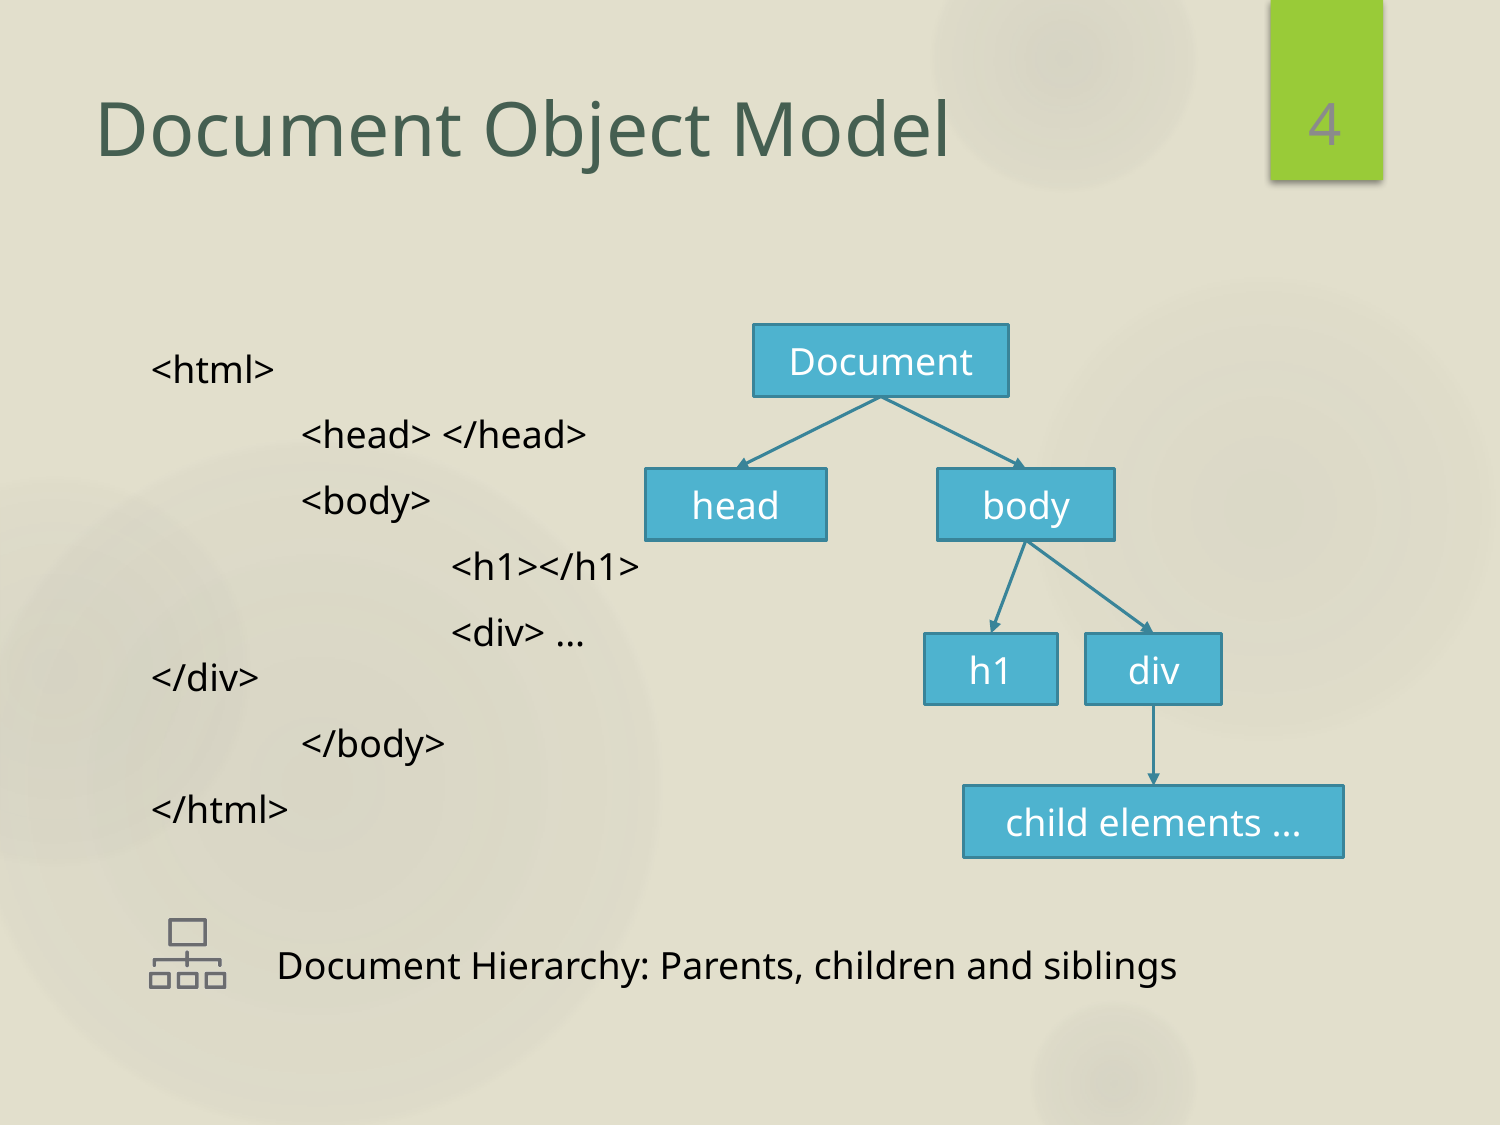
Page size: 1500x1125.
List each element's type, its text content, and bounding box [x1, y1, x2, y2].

text_box Document [752, 323, 1010, 394]
text_box body [936, 467, 1116, 542]
text_box child elements ... [962, 784, 1345, 859]
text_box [990, 539, 1024, 634]
list <html> <head> </head> <body> <h1></h1> <div> ... </div> </body> </html> [135, 338, 677, 1027]
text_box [735, 396, 882, 469]
text_box head [644, 467, 828, 542]
picture [142, 909, 236, 996]
text_box div [1084, 632, 1223, 706]
text_box Document Hierarchy: Parents, children and siblings [261, 934, 1194, 994]
title Document Object Model [79, 74, 1237, 188]
text_box h1 [923, 632, 1059, 706]
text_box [882, 396, 1027, 469]
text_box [1025, 539, 1154, 634]
slide_number 4 [1273, 48, 1378, 175]
